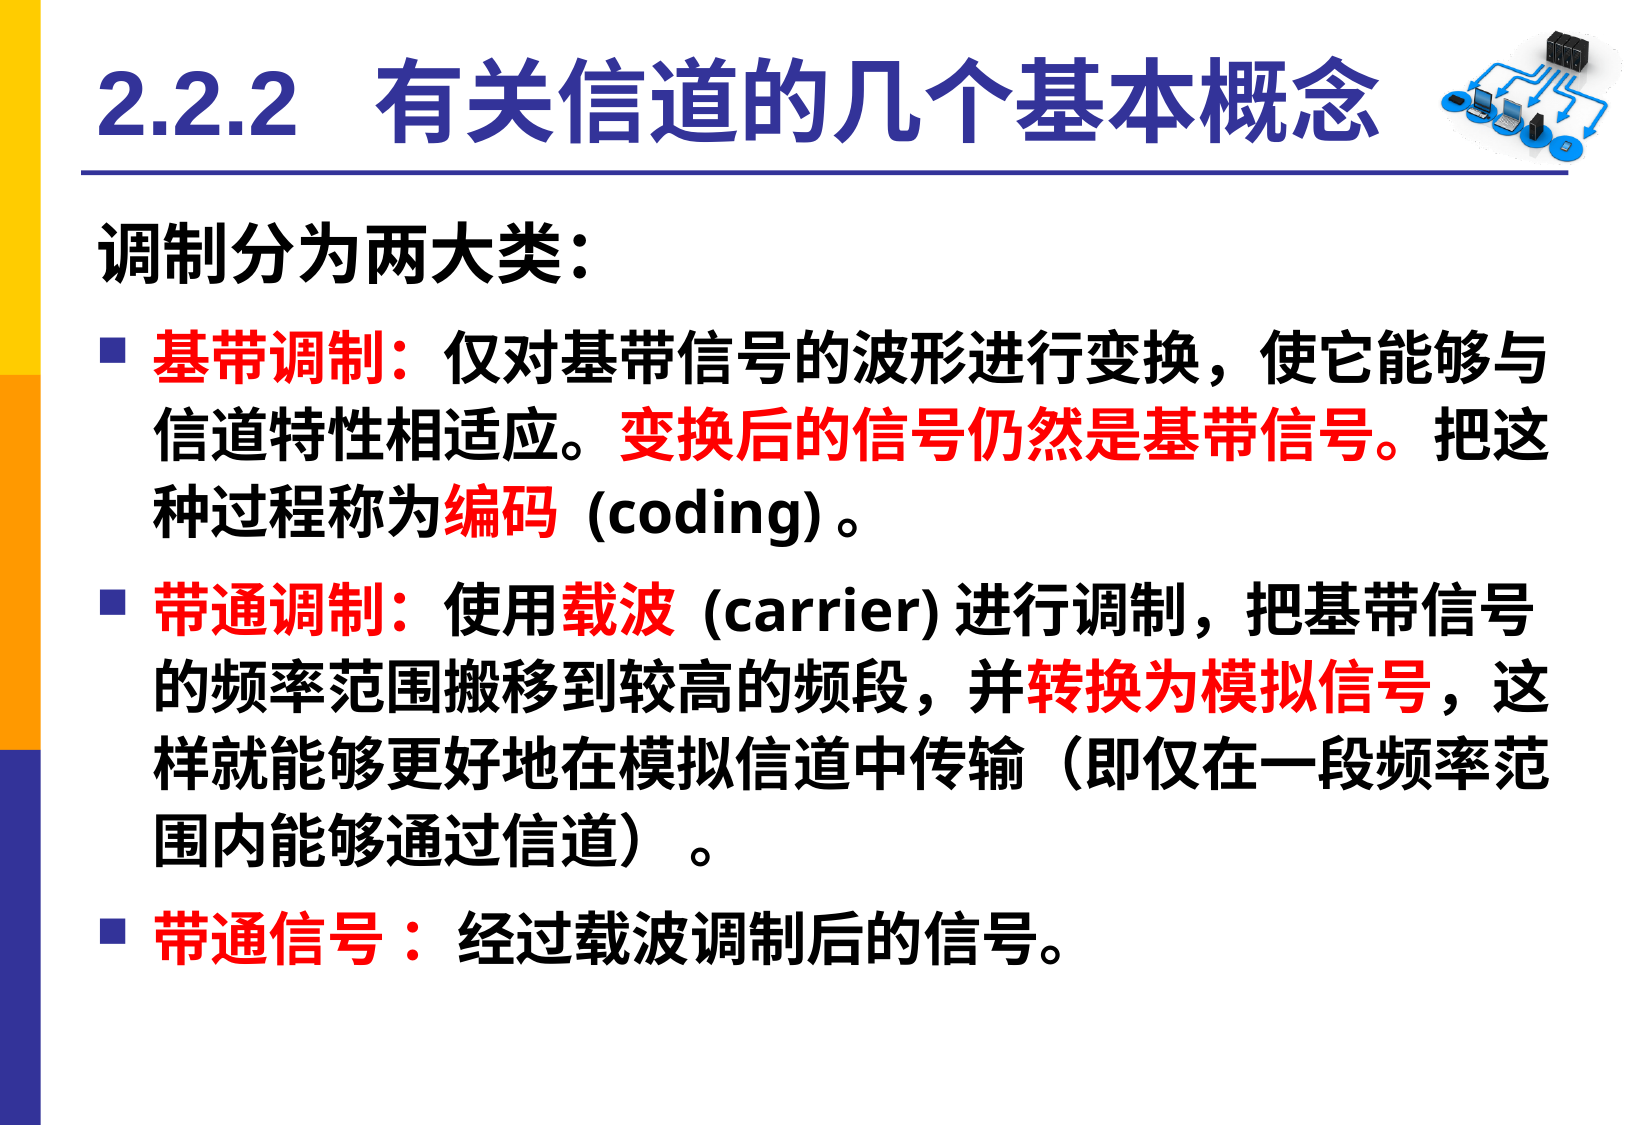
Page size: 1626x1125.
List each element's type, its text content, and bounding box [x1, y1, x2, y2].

picture [1438, 30, 1624, 165]
list 调制分为两大类： 基带调制：仅对基带信号的波形进行变换，使它能够与信道特性相适应。变换后的信号仍然是基带信号。把这种过程称为编码 (coding)。 带通调制：使用载波 (carrier)进行调制，把基带信号的频率范围搬移到较高的频段，并转换为模拟信号，这样就能够更好地在模拟信道中传输（即仅在一段频率范围内能够通过信道） 。 带通信号 ：经过载波调制后的信号。 [81, 196, 1569, 1006]
title 2.2.2 有关信道的几个基本概念 [81, 30, 1569, 161]
